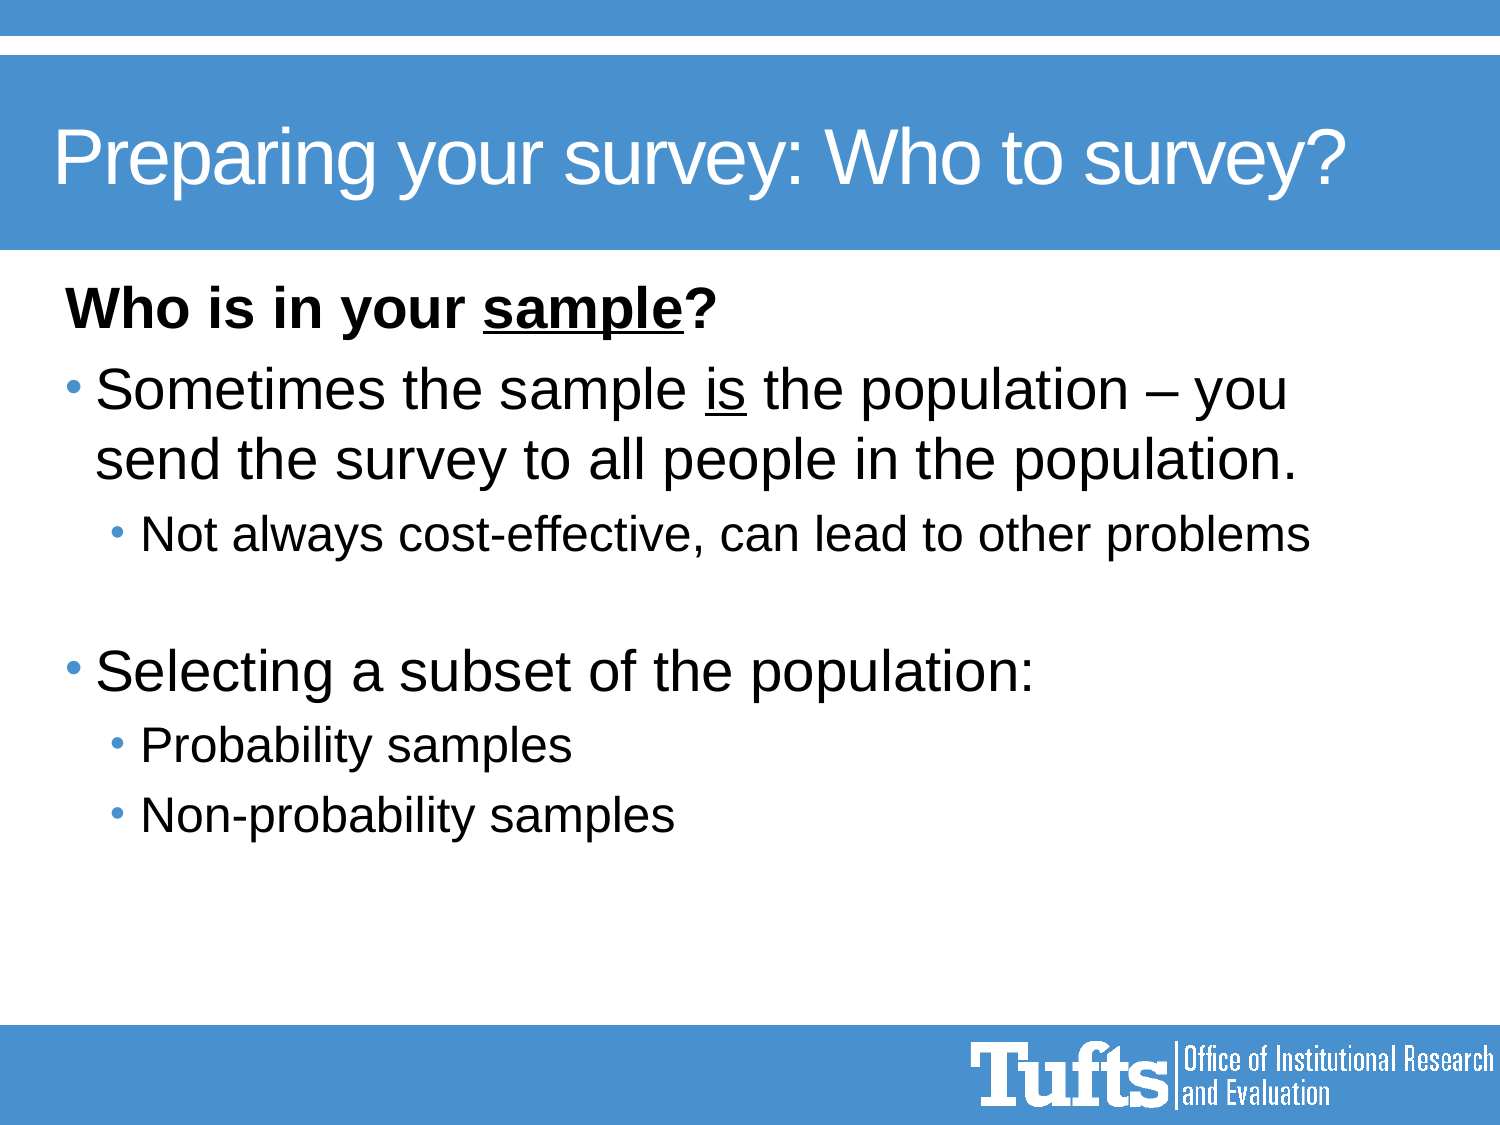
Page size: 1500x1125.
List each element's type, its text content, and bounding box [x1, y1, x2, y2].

list Who is in your sample? Sometimes the sample is the population – you send the survey to all people in the population. Not always cost-effective, can lead to other problems Selecting a subset of the population: Probability samples Non-probability samples [50, 262, 1425, 1000]
picture [1181, 1039, 1500, 1111]
title Preparing your survey: Who to survey? [37, 71, 1425, 235]
picture [970, 1041, 1169, 1111]
